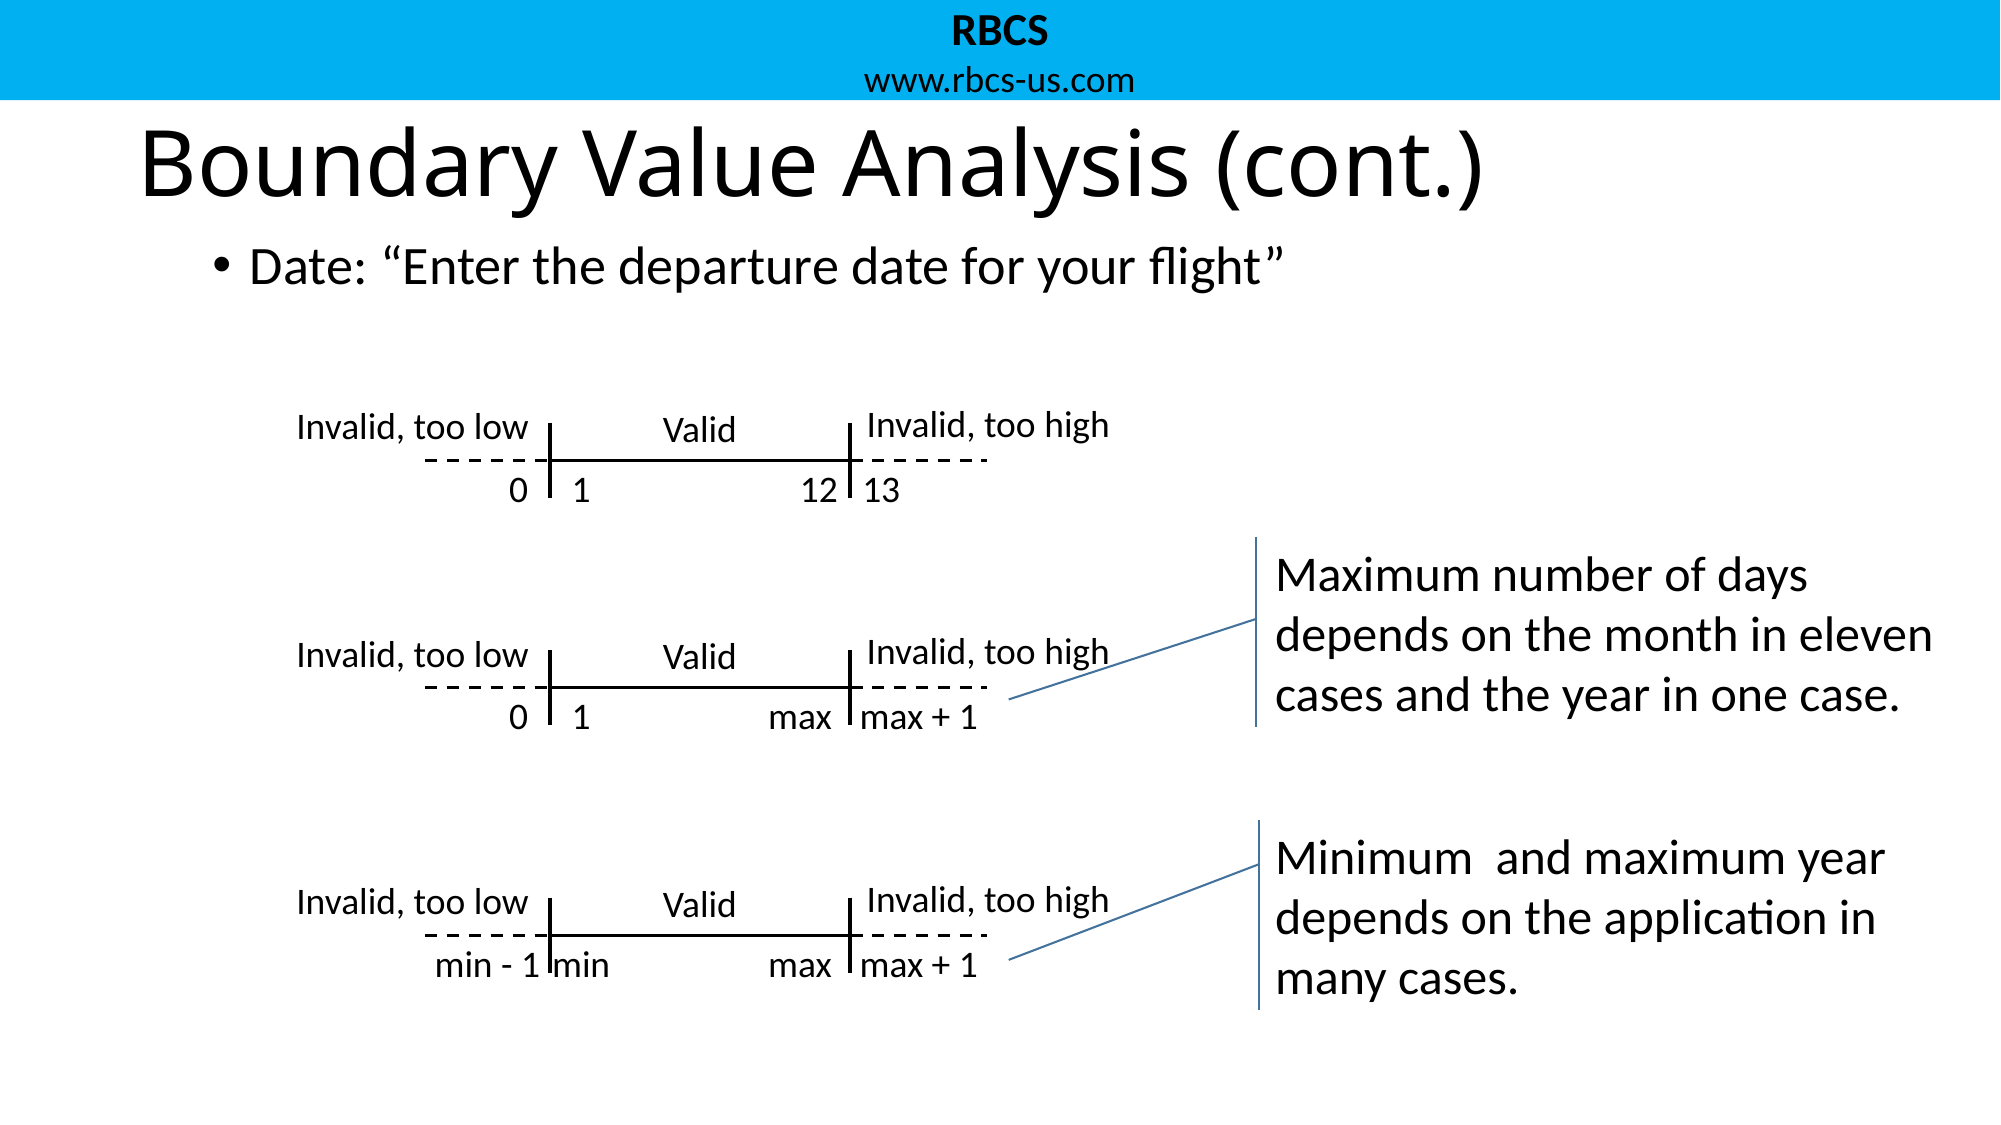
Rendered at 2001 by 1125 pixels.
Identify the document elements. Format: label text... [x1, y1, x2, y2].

text_box Minimum and maximum year depends on the application in many cases. [1275, 820, 1950, 1010]
text_box max [749, 692, 850, 738]
text_box Minimum and maximum year depends on the application in many cases. [1008, 819, 1260, 1010]
text_box Maximum number of days depends on the month in eleven cases and the year in one case. [1275, 537, 1950, 727]
text_box Valid [662, 879, 738, 925]
text_box Invalid, too high [866, 627, 1188, 673]
text_box max [749, 939, 850, 985]
text_box max + 1 [850, 692, 988, 738]
list Date: “Enter the departure date for your flight” [137, 237, 1863, 1100]
text_box 13 [849, 464, 913, 510]
text_box max + 1 [850, 939, 988, 985]
title Boundary Value Analysis (cont.) [137, 87, 1863, 237]
text_box Invalid, too low [275, 629, 529, 675]
text_box Invalid, too high [866, 399, 1188, 445]
text_box min - 1 [425, 939, 549, 985]
text_box min [549, 939, 613, 985]
text_box 0 [487, 464, 549, 510]
text_box 1 [549, 464, 613, 510]
text_box 1 [549, 692, 613, 738]
text_box Valid [662, 404, 738, 450]
text_box Valid [662, 631, 738, 677]
text_box 0 [487, 692, 549, 738]
text_box 12 [787, 464, 849, 510]
text_box Maximum number of days depends on the month in eleven cases and the year in one case. [1008, 536, 1257, 727]
text_box Invalid, too low [275, 877, 529, 923]
text_box Invalid, too high [866, 874, 1188, 921]
text_box Invalid, too low [275, 402, 529, 448]
